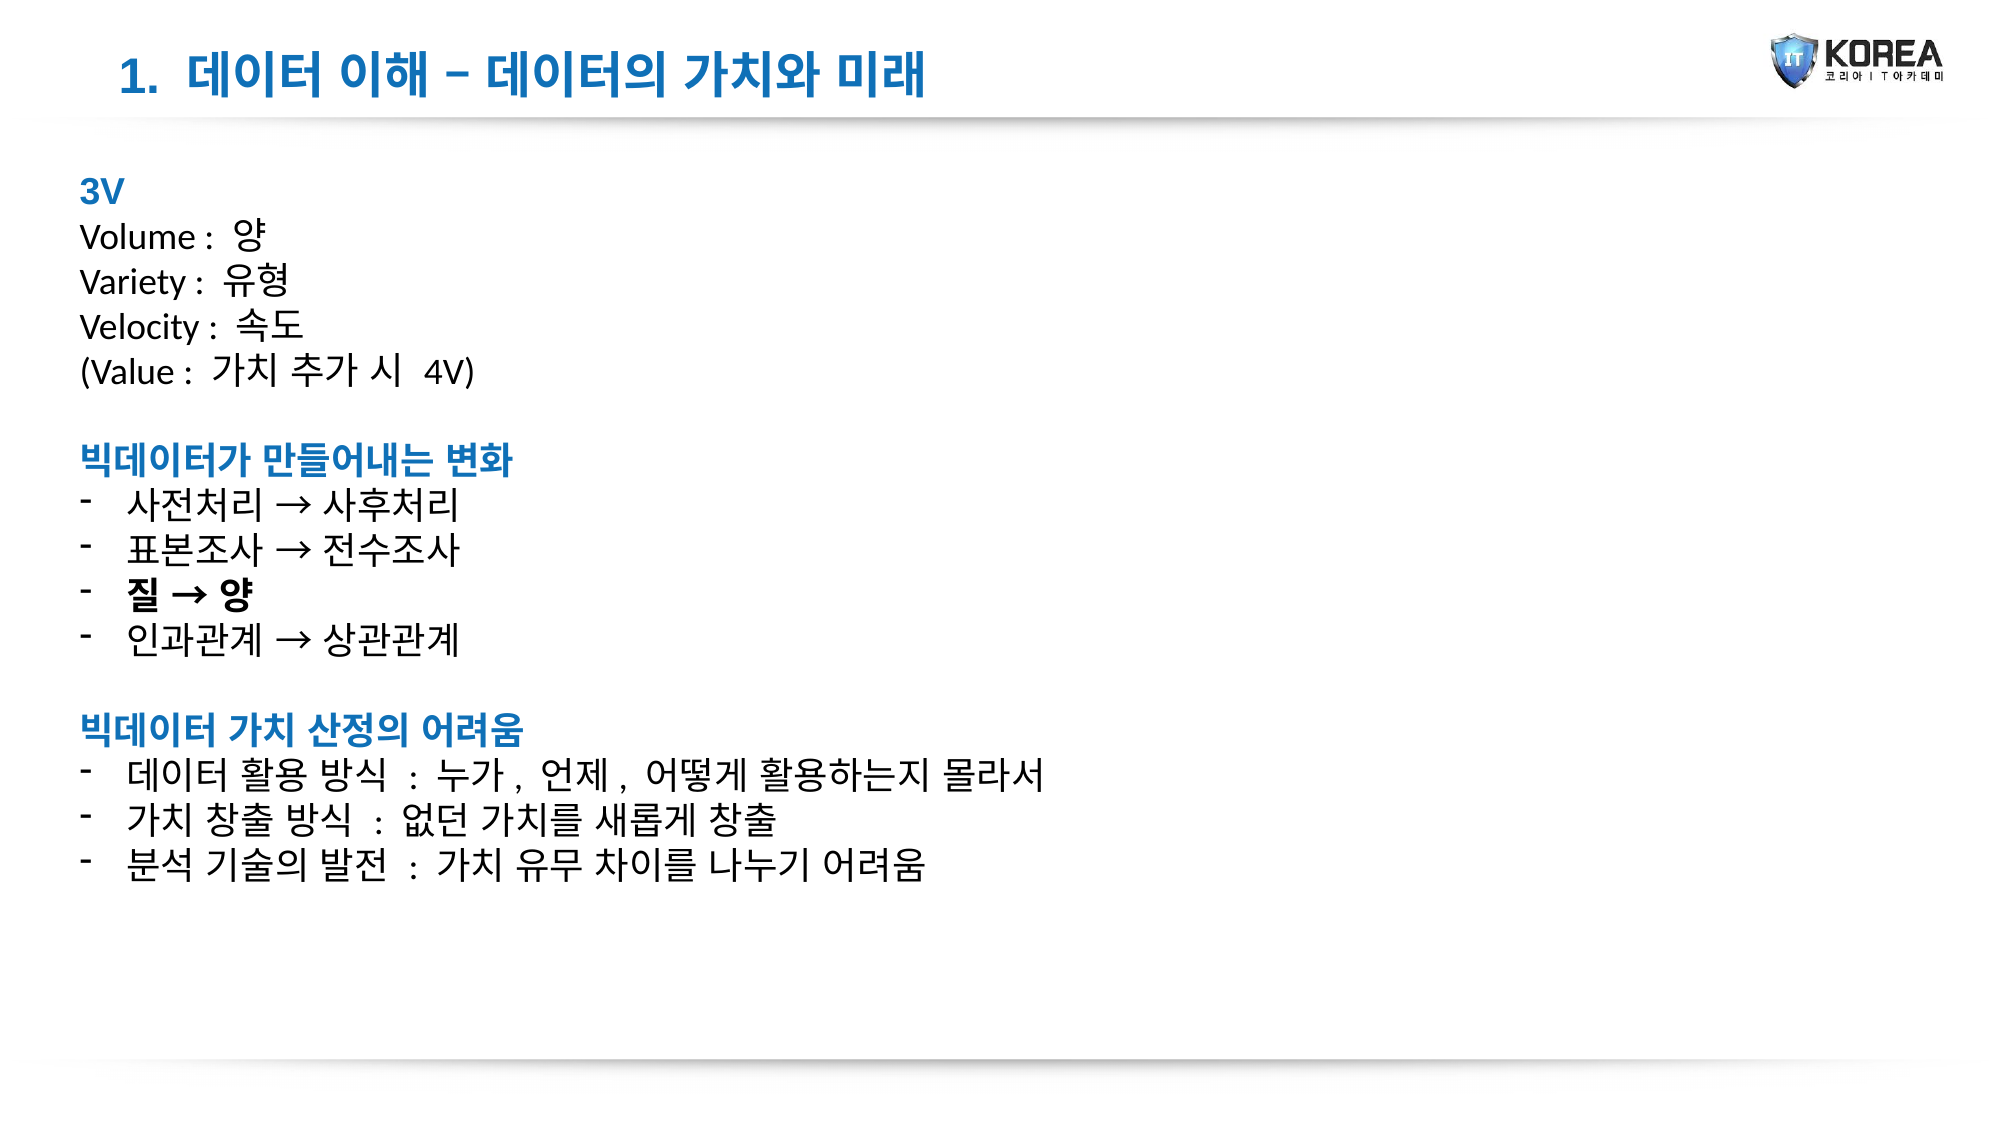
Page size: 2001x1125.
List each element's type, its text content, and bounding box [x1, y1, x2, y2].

picture [0, 116, 2000, 142]
picture [0, 1058, 2001, 1085]
picture [1741, 11, 1984, 109]
text_box 1. 데이터 이해 – 데이터의 가치와 미래 [0, 12, 1500, 112]
text_box 3V Volume : 양 Variety : 유형 Velocity : 속도 (Value : 가치 추가 시 4V) 빅데이터가 만들어내는 변화 사전처리 → 사후처리 표본조사 → 전수조사 질 → 양 인과관계 → 상관관계 빅데이터 가치 산정의 어려움 데이터 활용 방식 : 누가, 언제, 어떻게 활용하는지 몰라서 가치 창출 방식 : 없던 가치를 새롭게 창출 분석 기술의 발전 : 가치 유무 차이를 나누기 어려움 [64, 159, 1869, 894]
